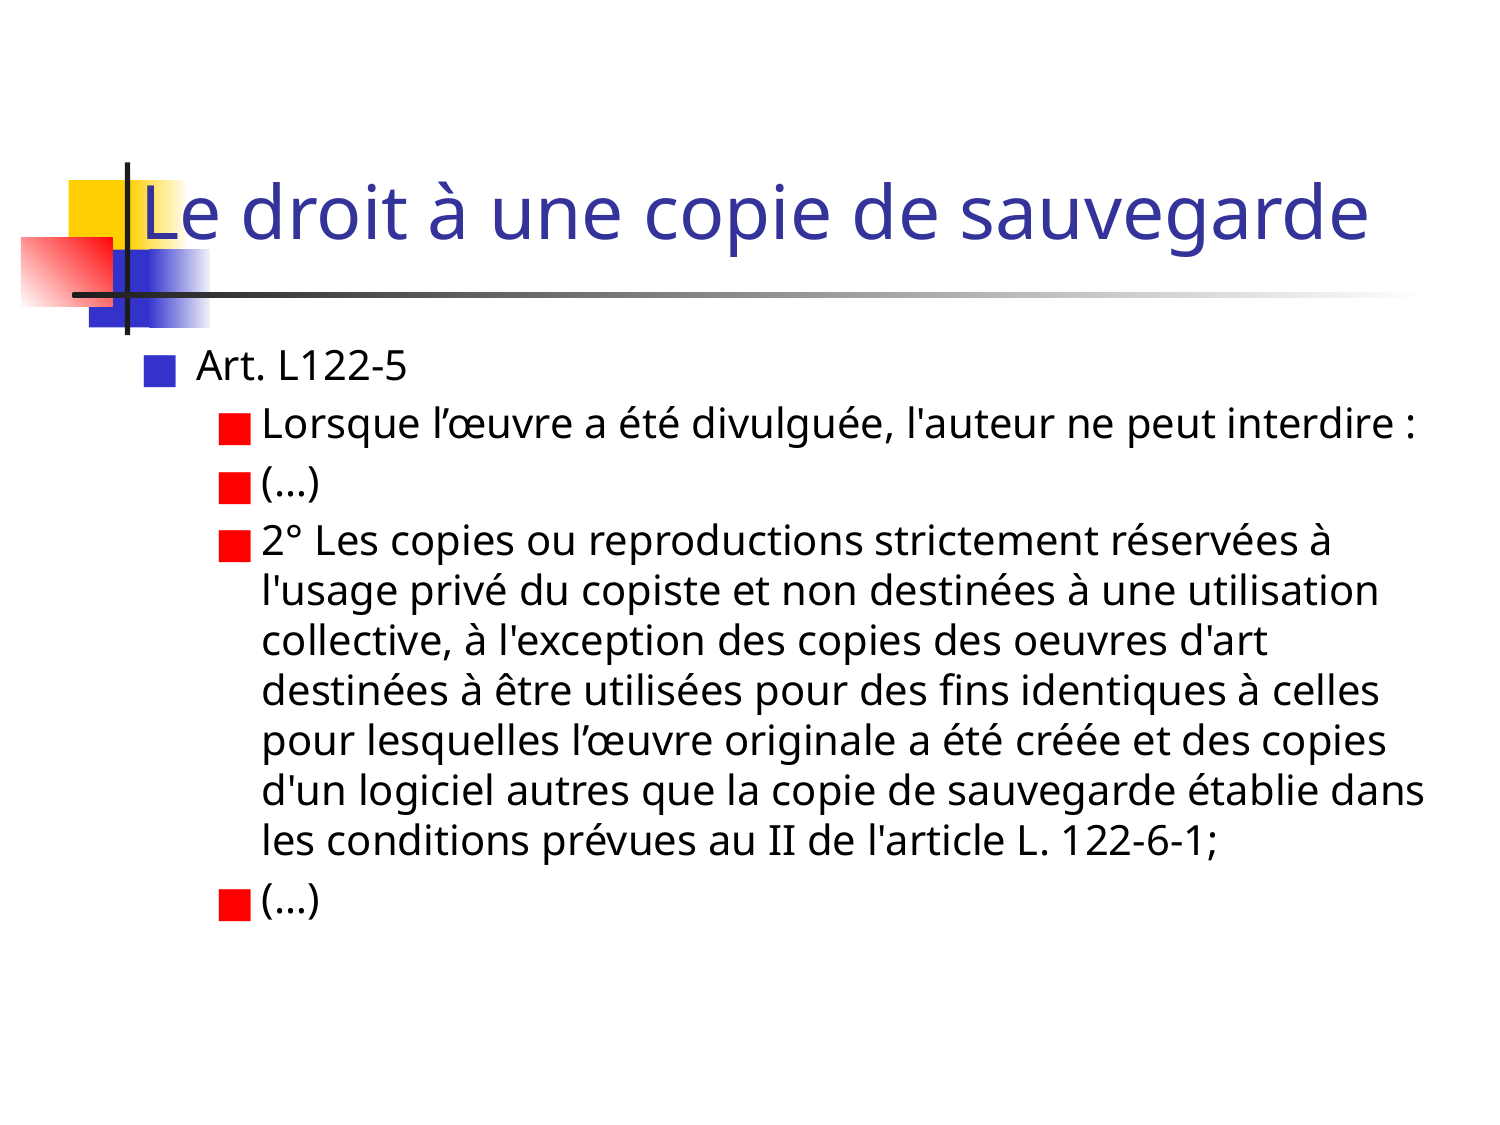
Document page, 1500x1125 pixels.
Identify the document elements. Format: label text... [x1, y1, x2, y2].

list Art. L122-5 Lorsque l’œuvre a été divulguée, l'auteur ne peut interdire : (…) 2° Les copies ou reproductions strictement réservées à l'usage privé du copiste et non destinées à une utilisation collective, à l'exception des copies des oeuvres d'art destinées à être utilisées pour des fins identiques à celles pour lesquelles l’œuvre originale a été créée et des copies d'un logiciel autres que la copie de sauvegarde établie dans les conditions prévues au II de l'article L. 122-6-1; (…) [125, 331, 1469, 1006]
title Le droit à une copie de sauvegarde [125, 75, 1443, 263]
